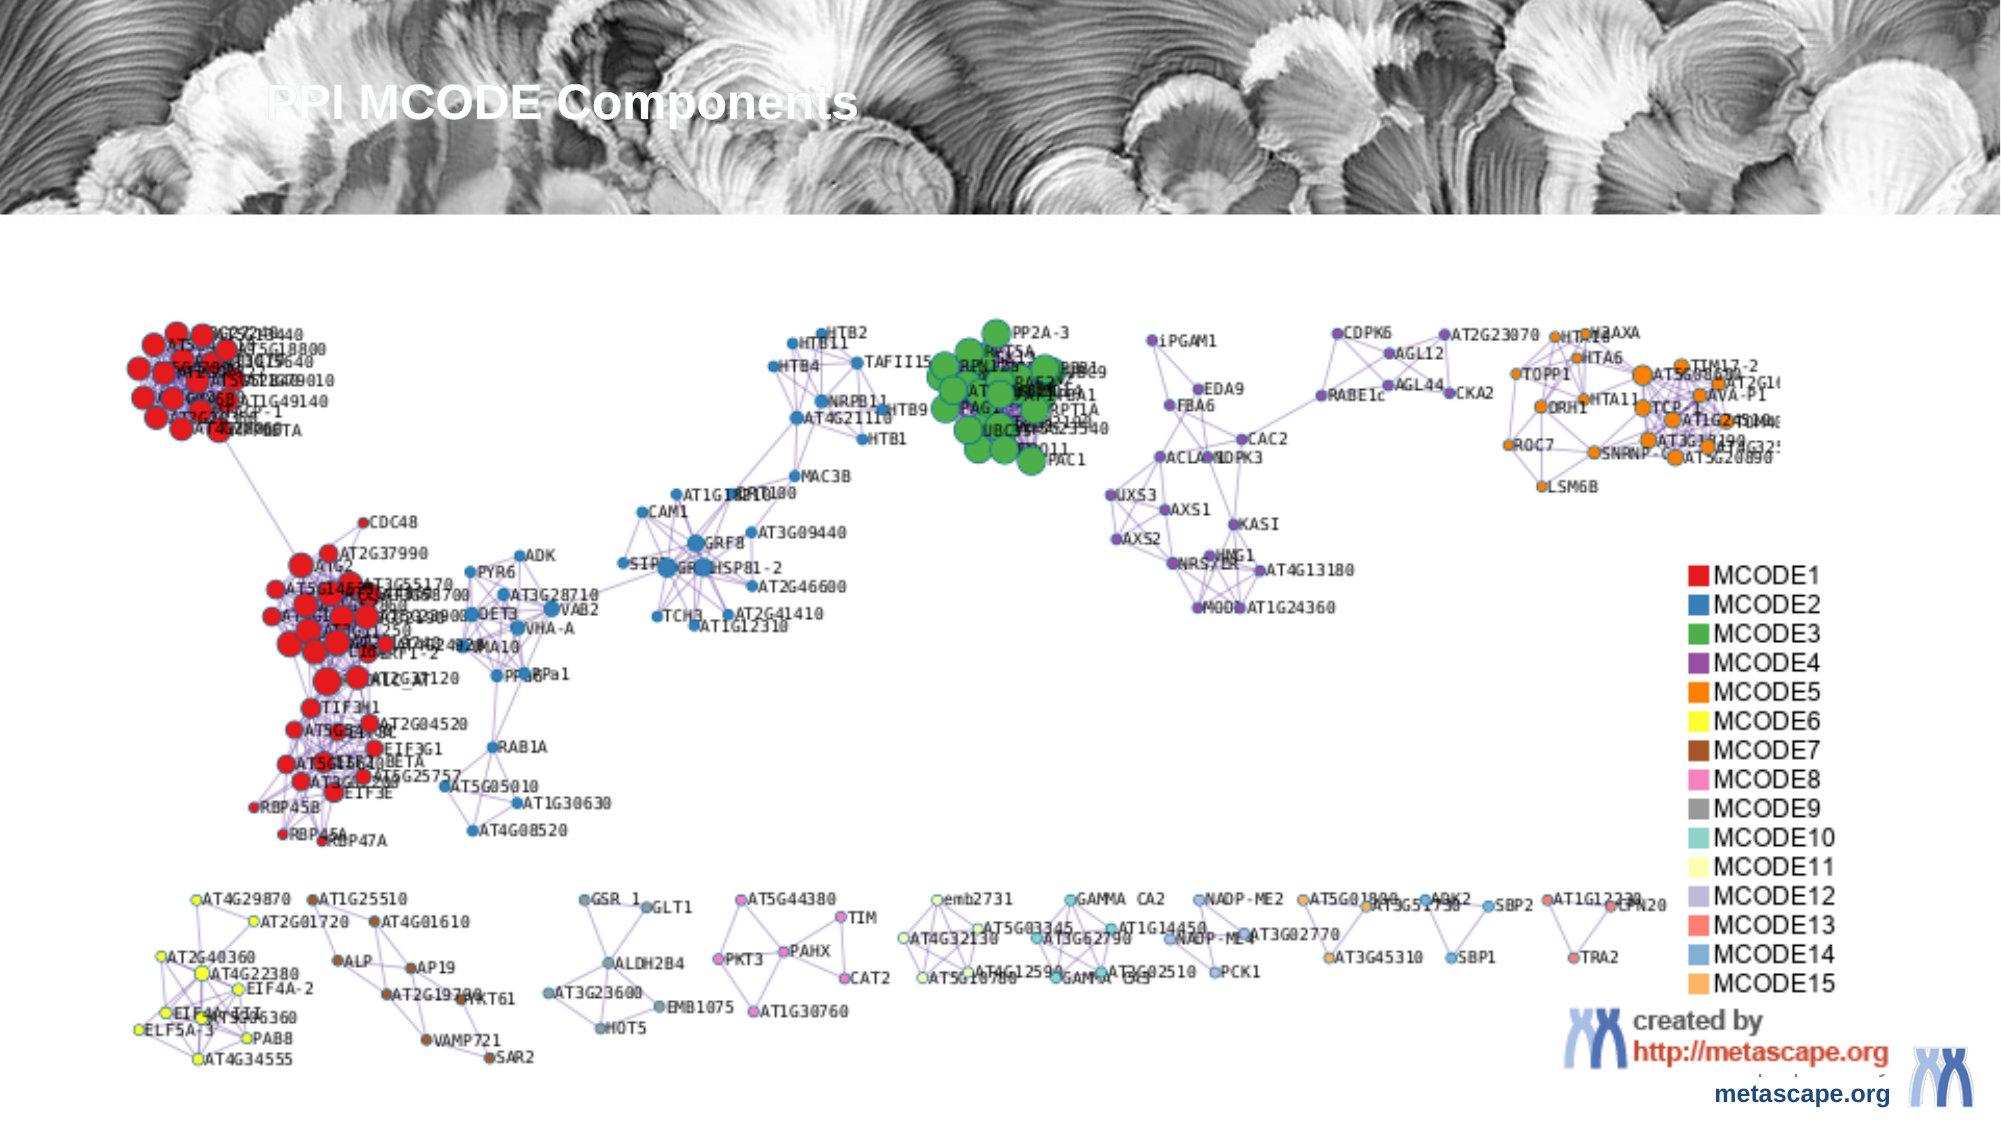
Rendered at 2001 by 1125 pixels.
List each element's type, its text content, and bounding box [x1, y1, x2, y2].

title PPI MCODE Components [249, 61, 1600, 137]
picture [0, 0, 2001, 1125]
